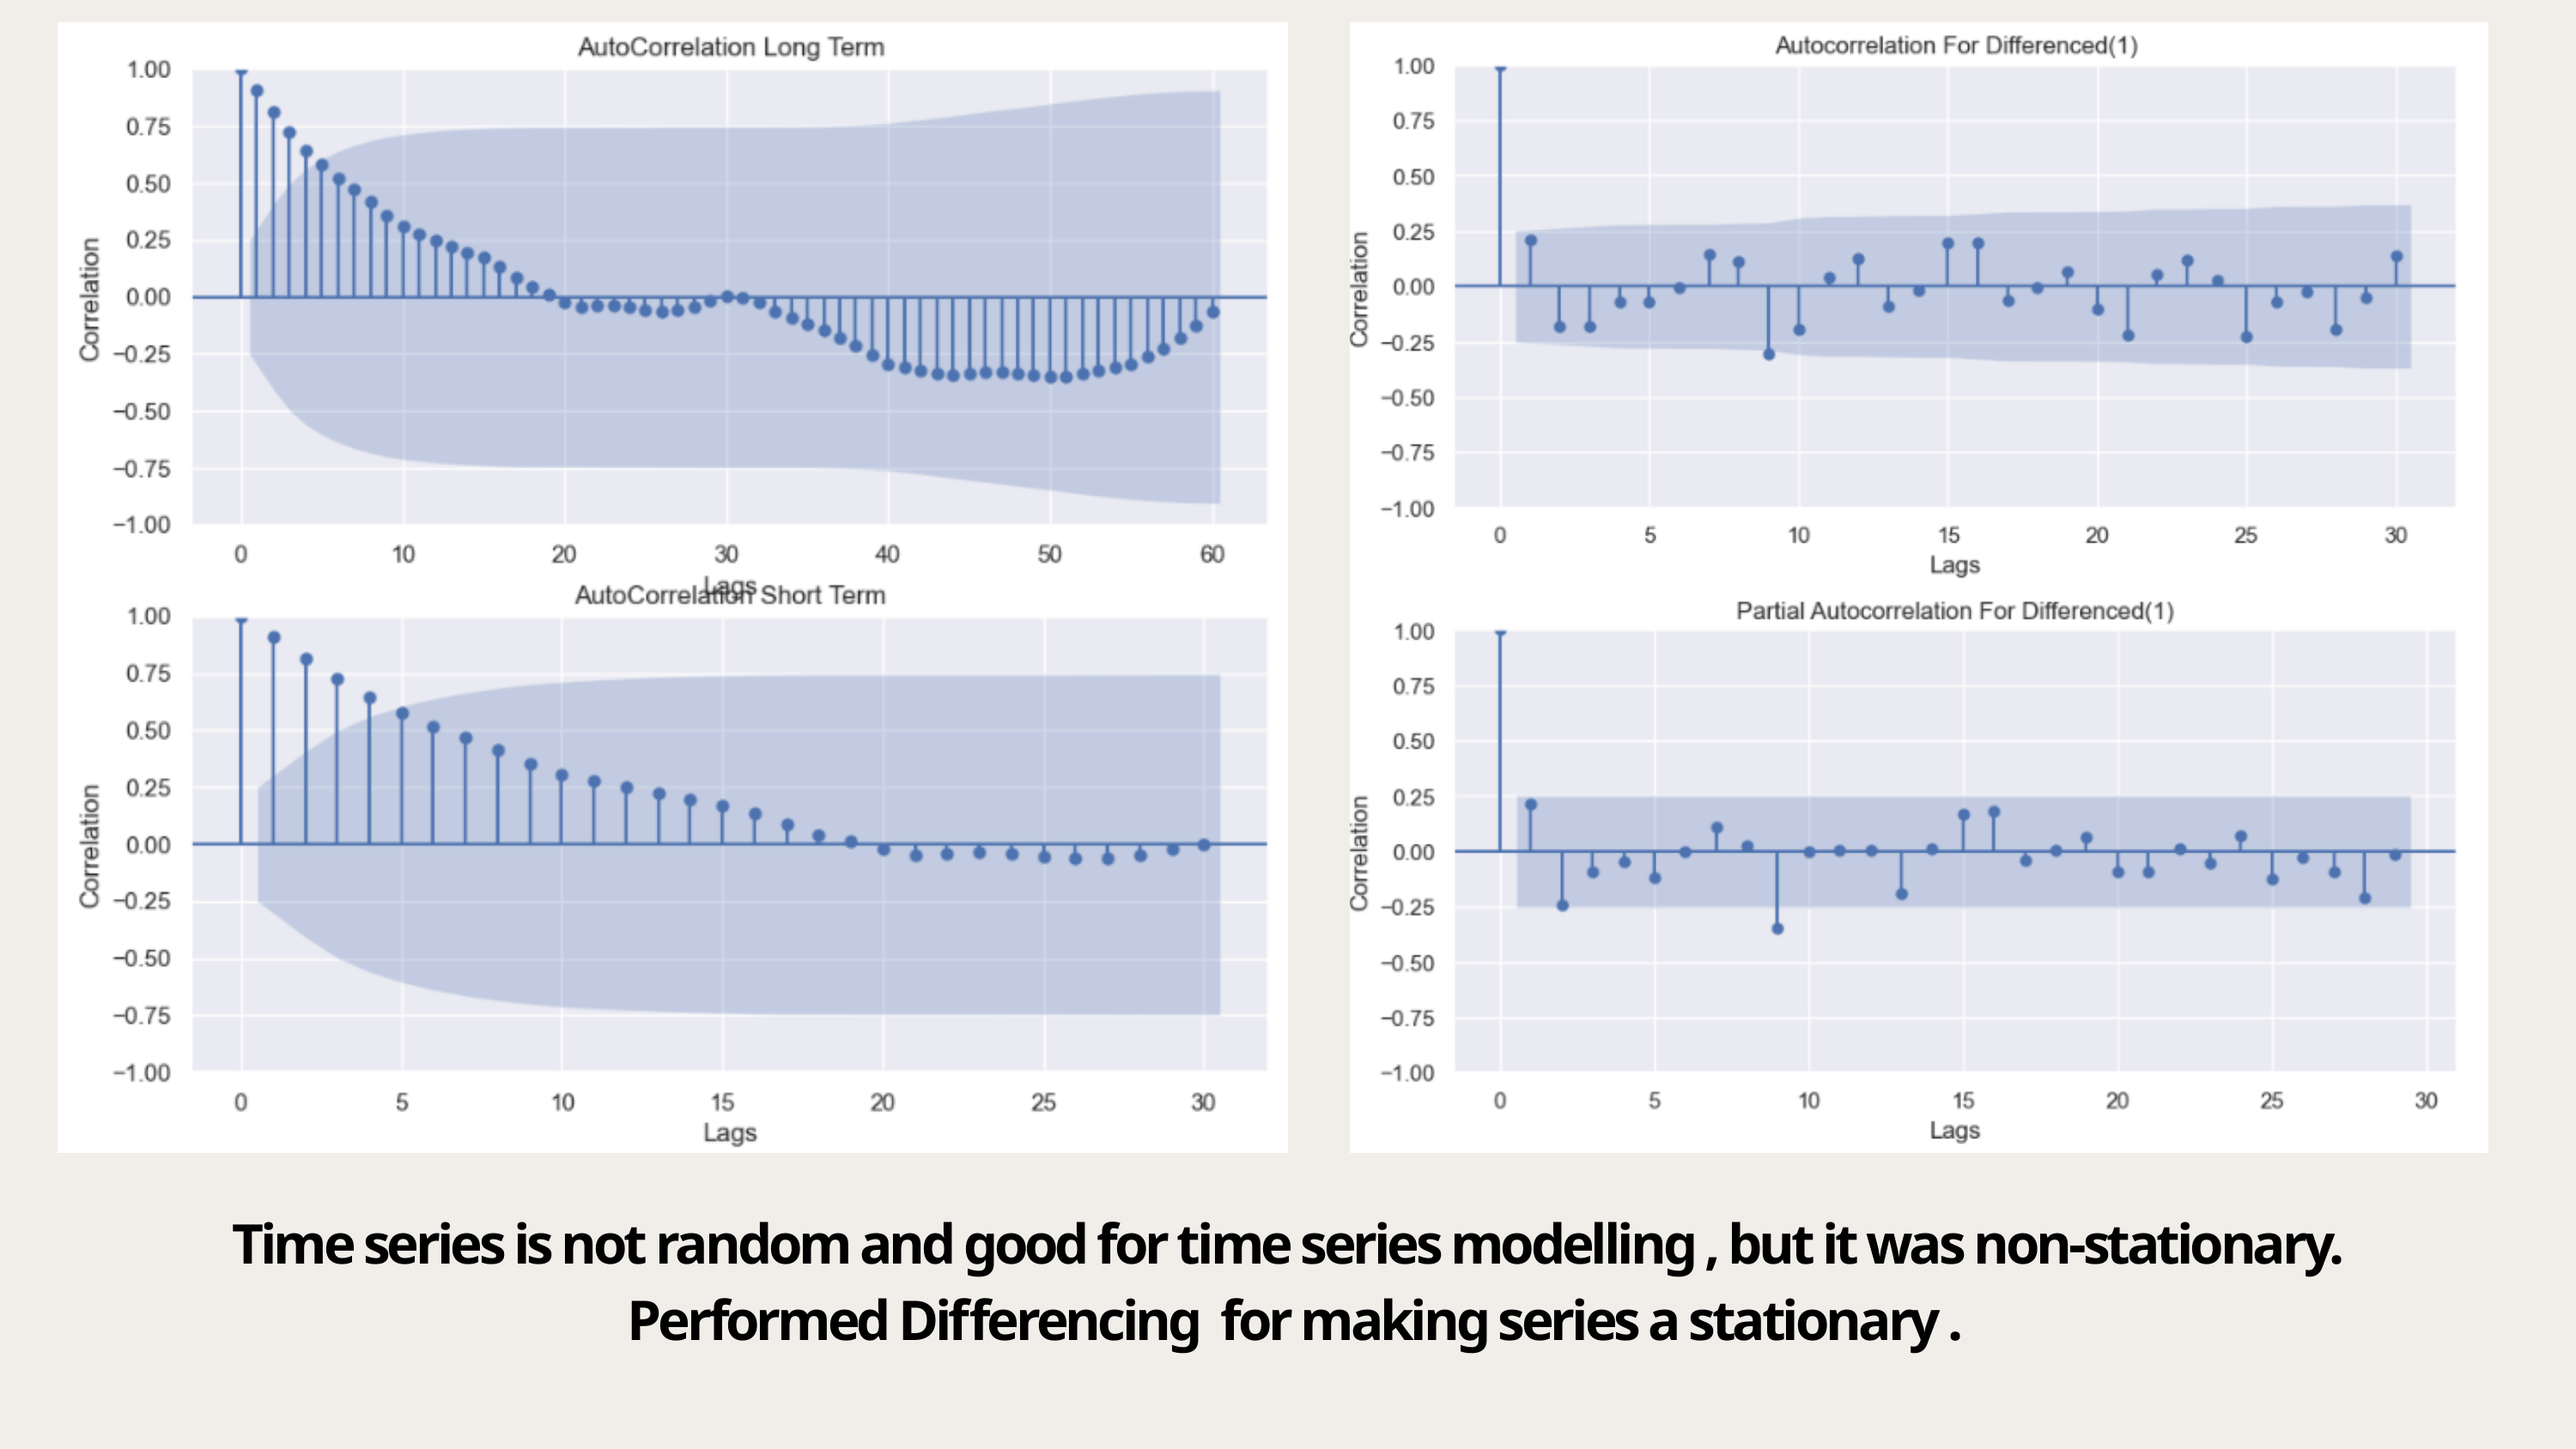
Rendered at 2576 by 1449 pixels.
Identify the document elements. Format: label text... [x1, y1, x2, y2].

text_box [1350, 22, 2489, 1153]
text_box Time series is not random and good for time series modelling , but it was non-stationary. Performed Differencing for making series a stationary . [31, 1198, 2545, 1352]
text_box [58, 22, 1288, 1153]
